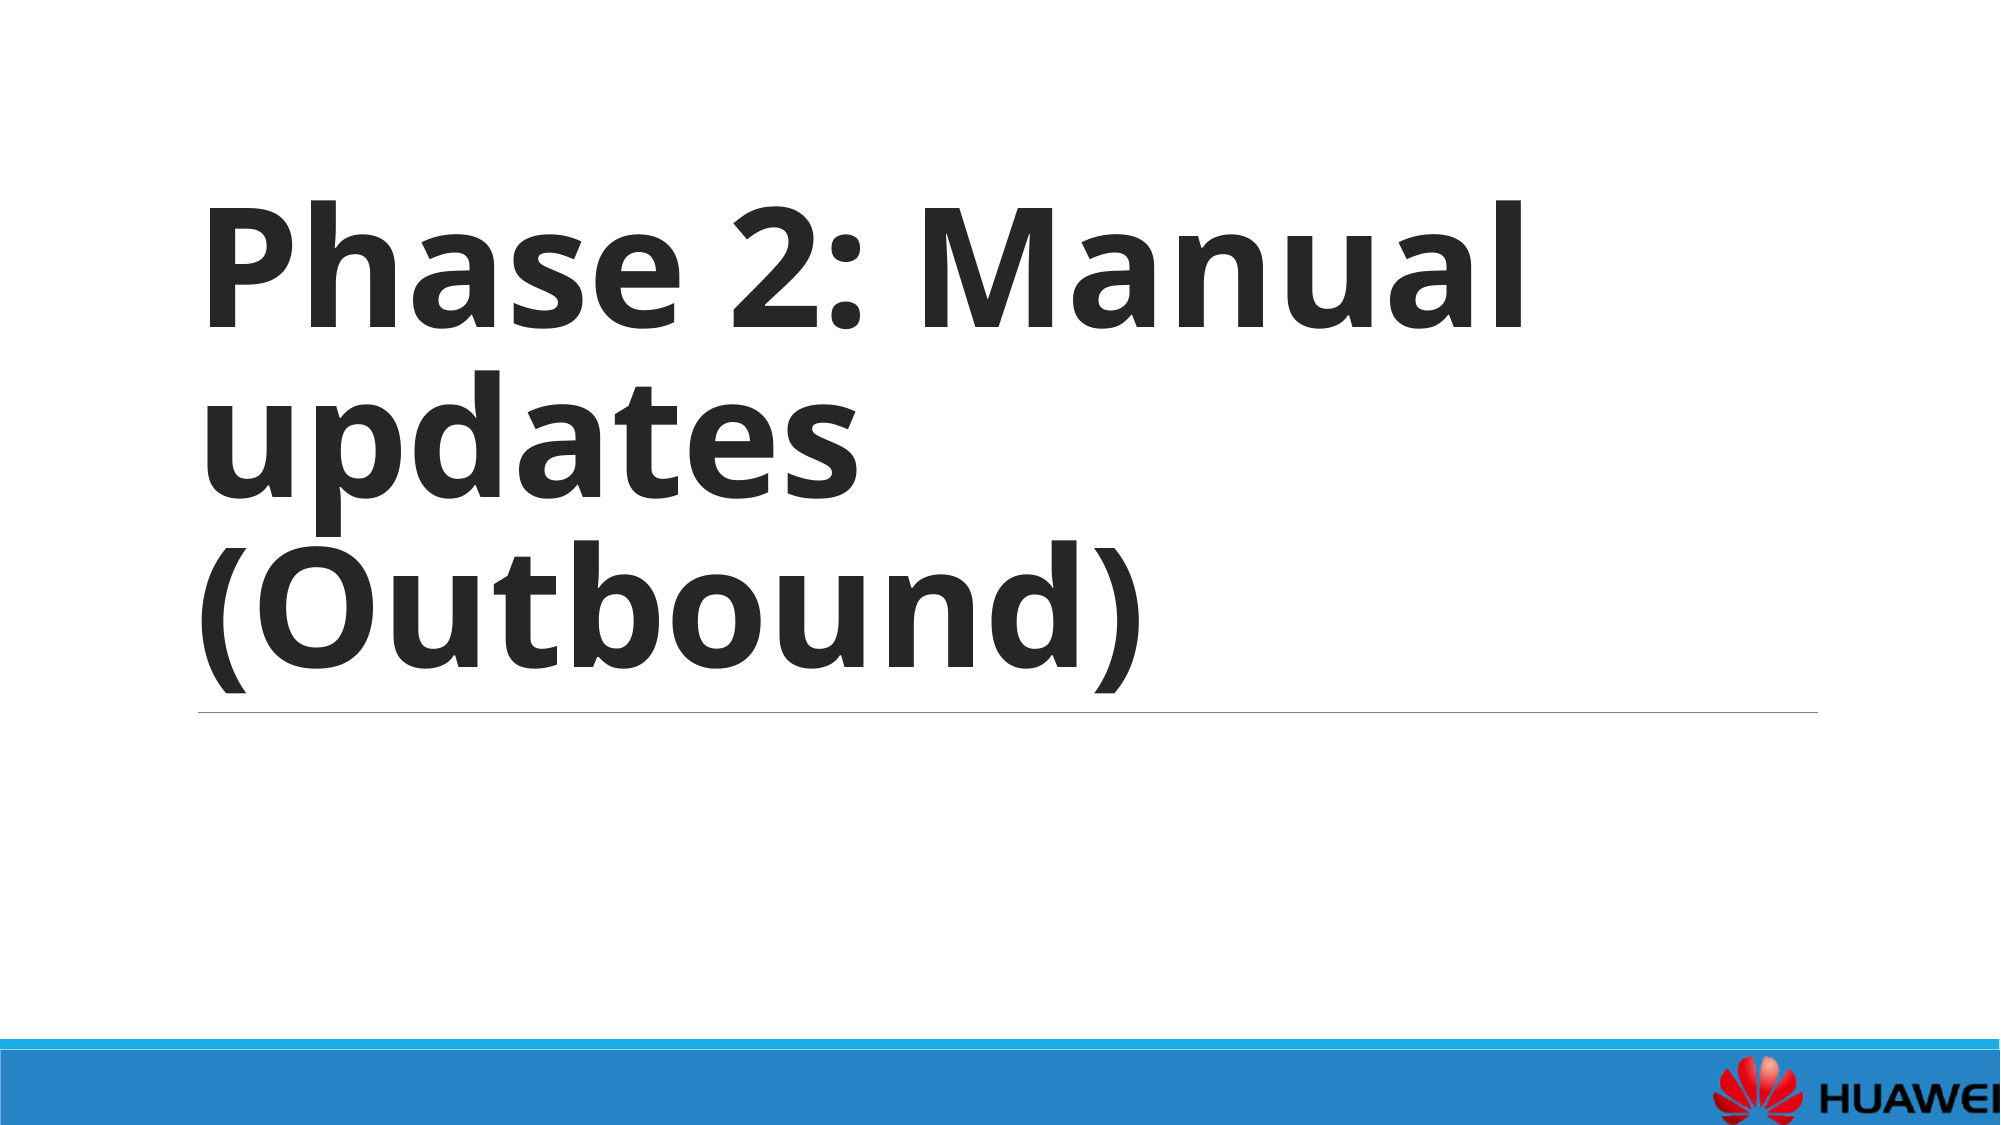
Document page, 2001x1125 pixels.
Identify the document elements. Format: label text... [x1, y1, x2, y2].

text_box [1713, 1056, 2000, 1125]
title Phase 2: Manual updates (Outbound) [180, 124, 1830, 710]
